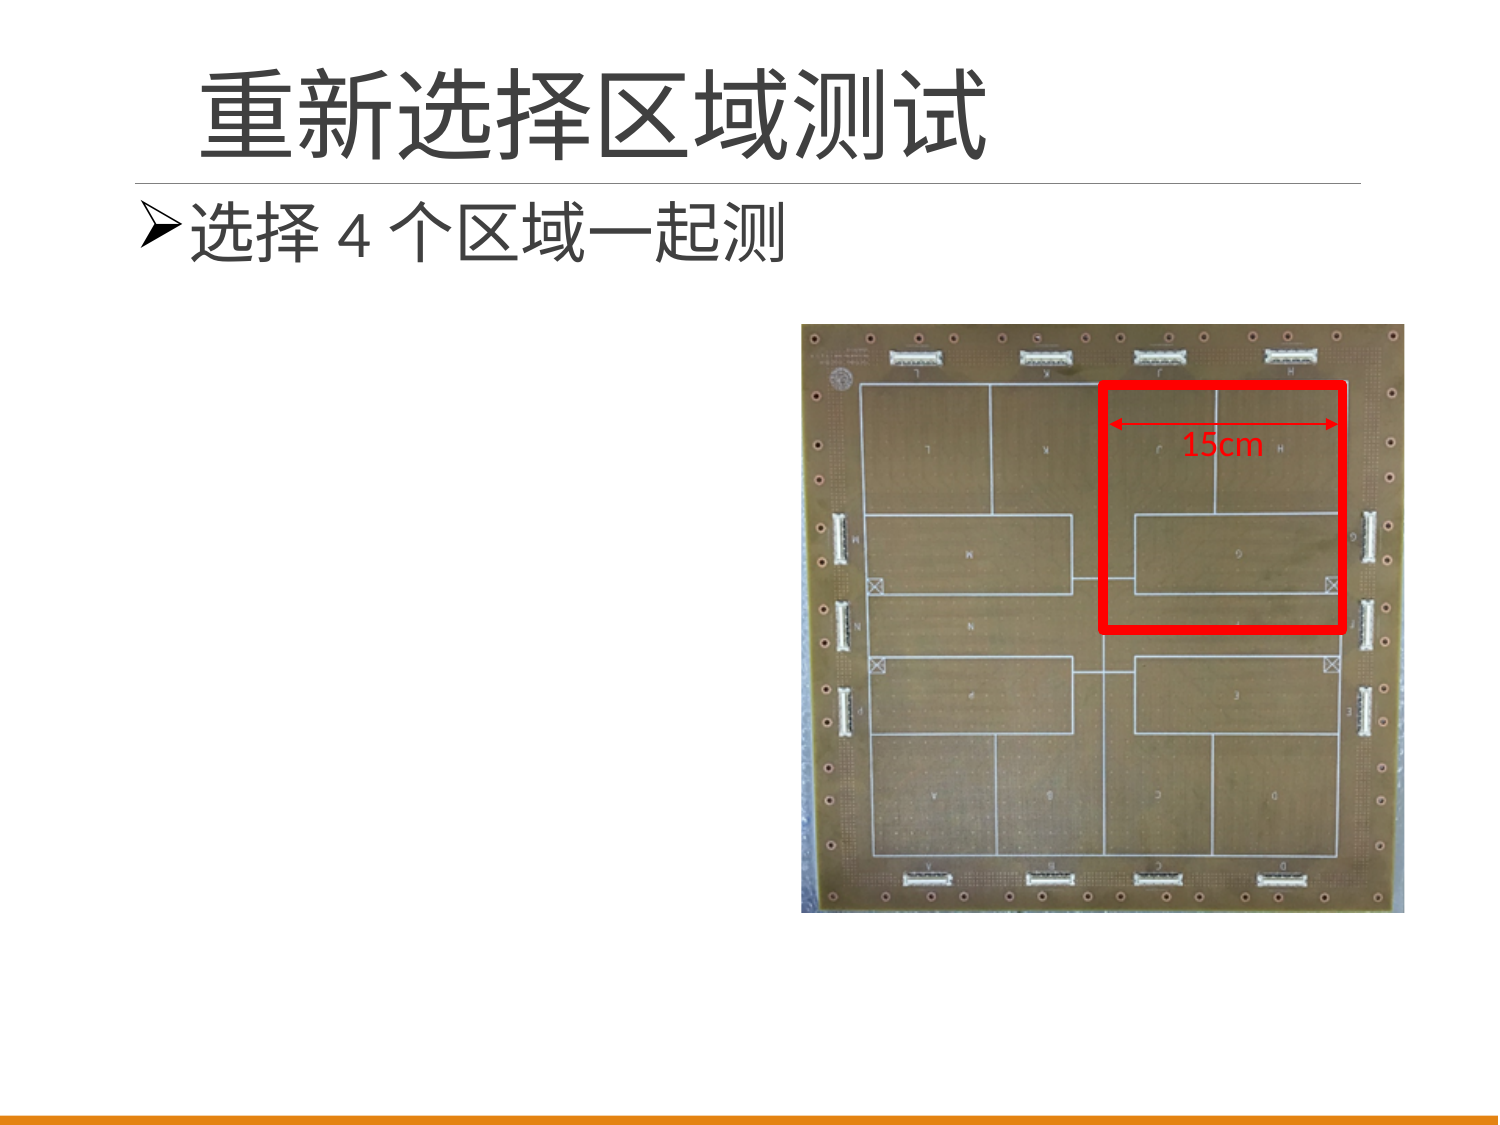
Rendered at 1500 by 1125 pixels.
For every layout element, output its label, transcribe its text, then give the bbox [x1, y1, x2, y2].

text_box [800, 323, 1405, 913]
list 选择4个区域一起测 [135, 192, 1373, 963]
title 重新选择区域测试 [135, 47, 1373, 181]
